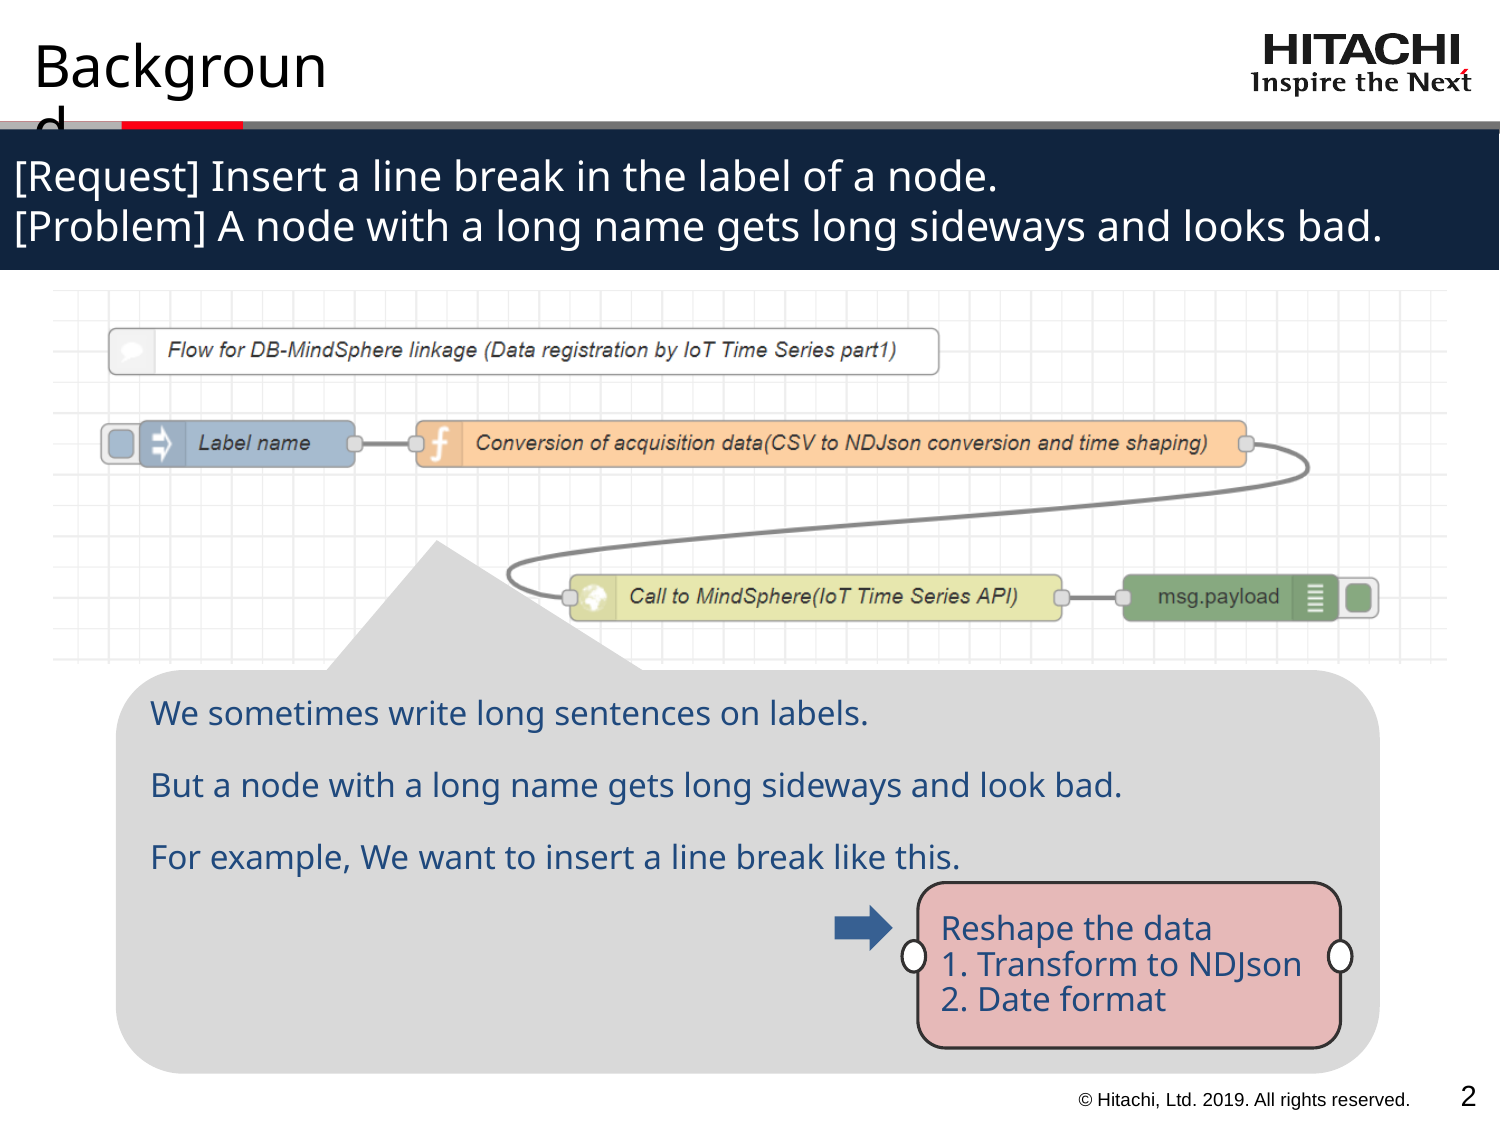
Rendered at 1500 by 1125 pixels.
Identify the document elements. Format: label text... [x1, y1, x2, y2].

text_box [834, 904, 893, 951]
text_box We sometimes write long sentences on labels. But a node with a long name gets long sideways and look bad. For example, We want to insert a line break like this. [115, 672, 1380, 1074]
text_box [902, 940, 926, 973]
slide_number 1 [1411, 1073, 1492, 1124]
text_box [1328, 940, 1353, 973]
text_box [Request] Insert a line break in the label of a node. [Problem] A node with a long name gets long sideways and looks bad. [0, 129, 1499, 270]
text_box Reshape the data 1. Transform to NDJson 2. Date format [917, 882, 1341, 1048]
title Background [18, 29, 373, 109]
picture [53, 290, 1447, 664]
